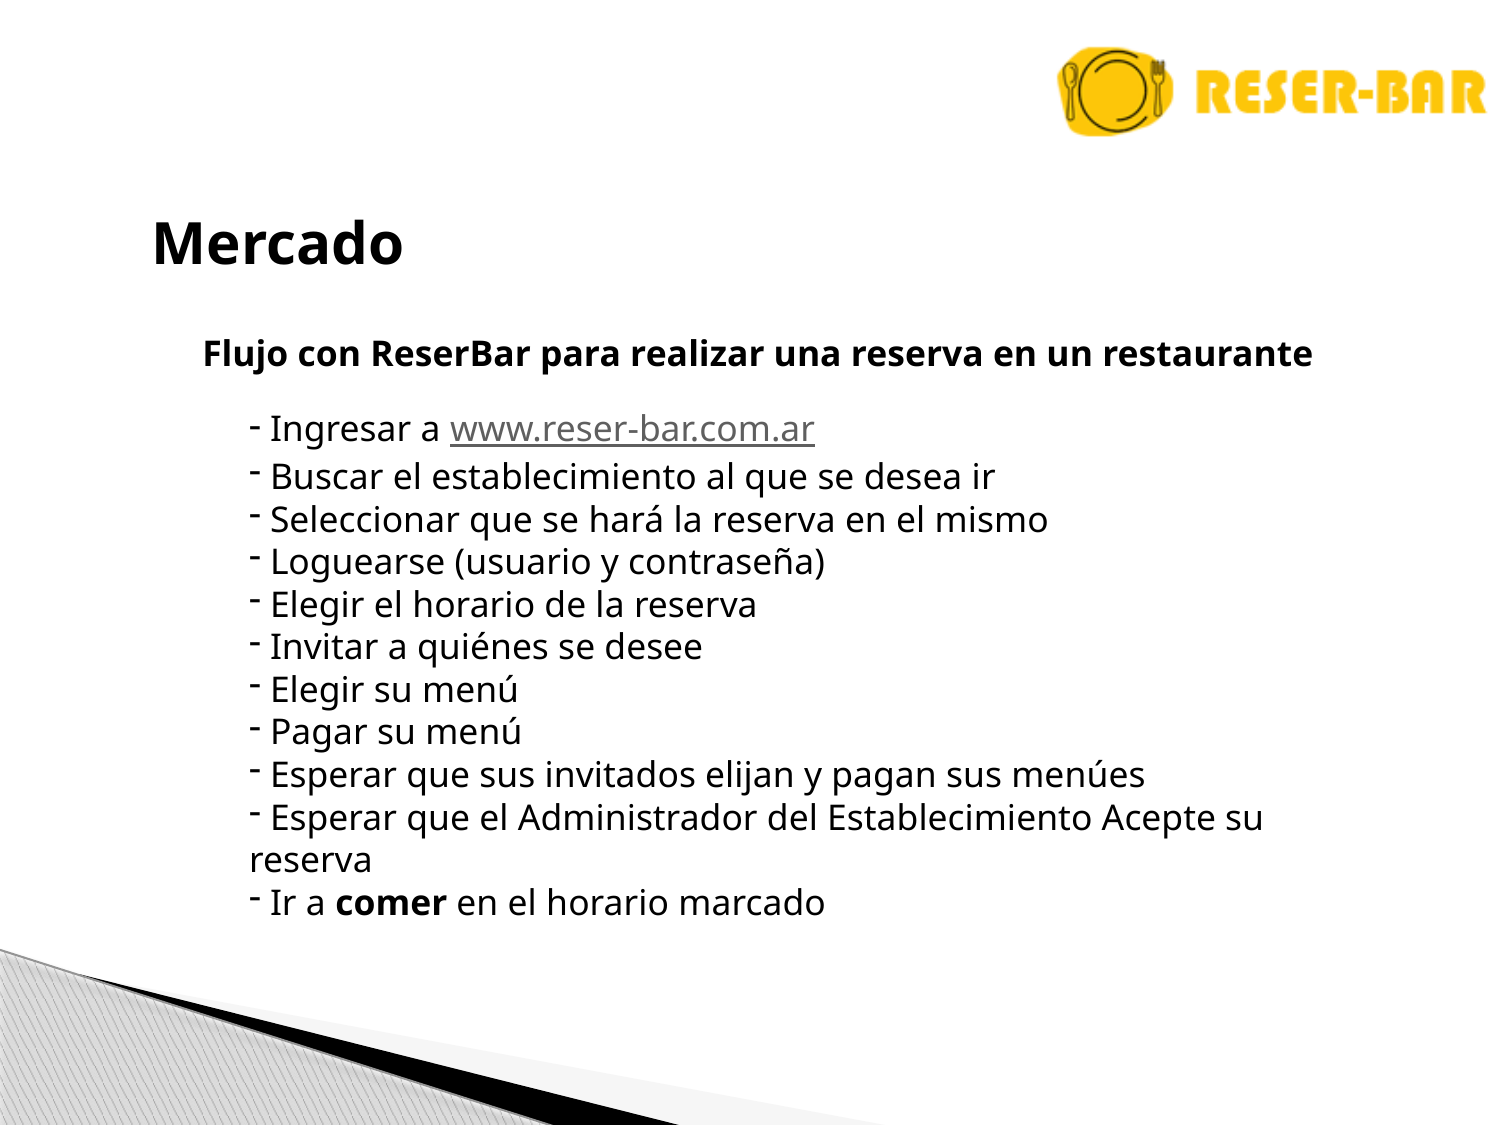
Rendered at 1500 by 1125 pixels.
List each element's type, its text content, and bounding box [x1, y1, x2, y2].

text_box Mercado [136, 199, 420, 284]
picture [1054, 34, 1500, 143]
text_box Flujo con ReserBar para realizar una reserva en un restaurante [187, 281, 1489, 381]
text_box Ingresar a www.reser-bar.com.ar Buscar el establecimiento al que se desea ir Seleccionar que se hará la reserva en el mismo Loguearse (usuario y contraseña) Elegir el horario de la reserva Invitar a quiénes se desee Elegir su menú Pagar su menú Esperar que sus invitados elijan y pagan sus menúes Esperar que el Administrador del Establecimiento Acepte su reserva Ir a comer en el horario marcado [234, 398, 1289, 930]
